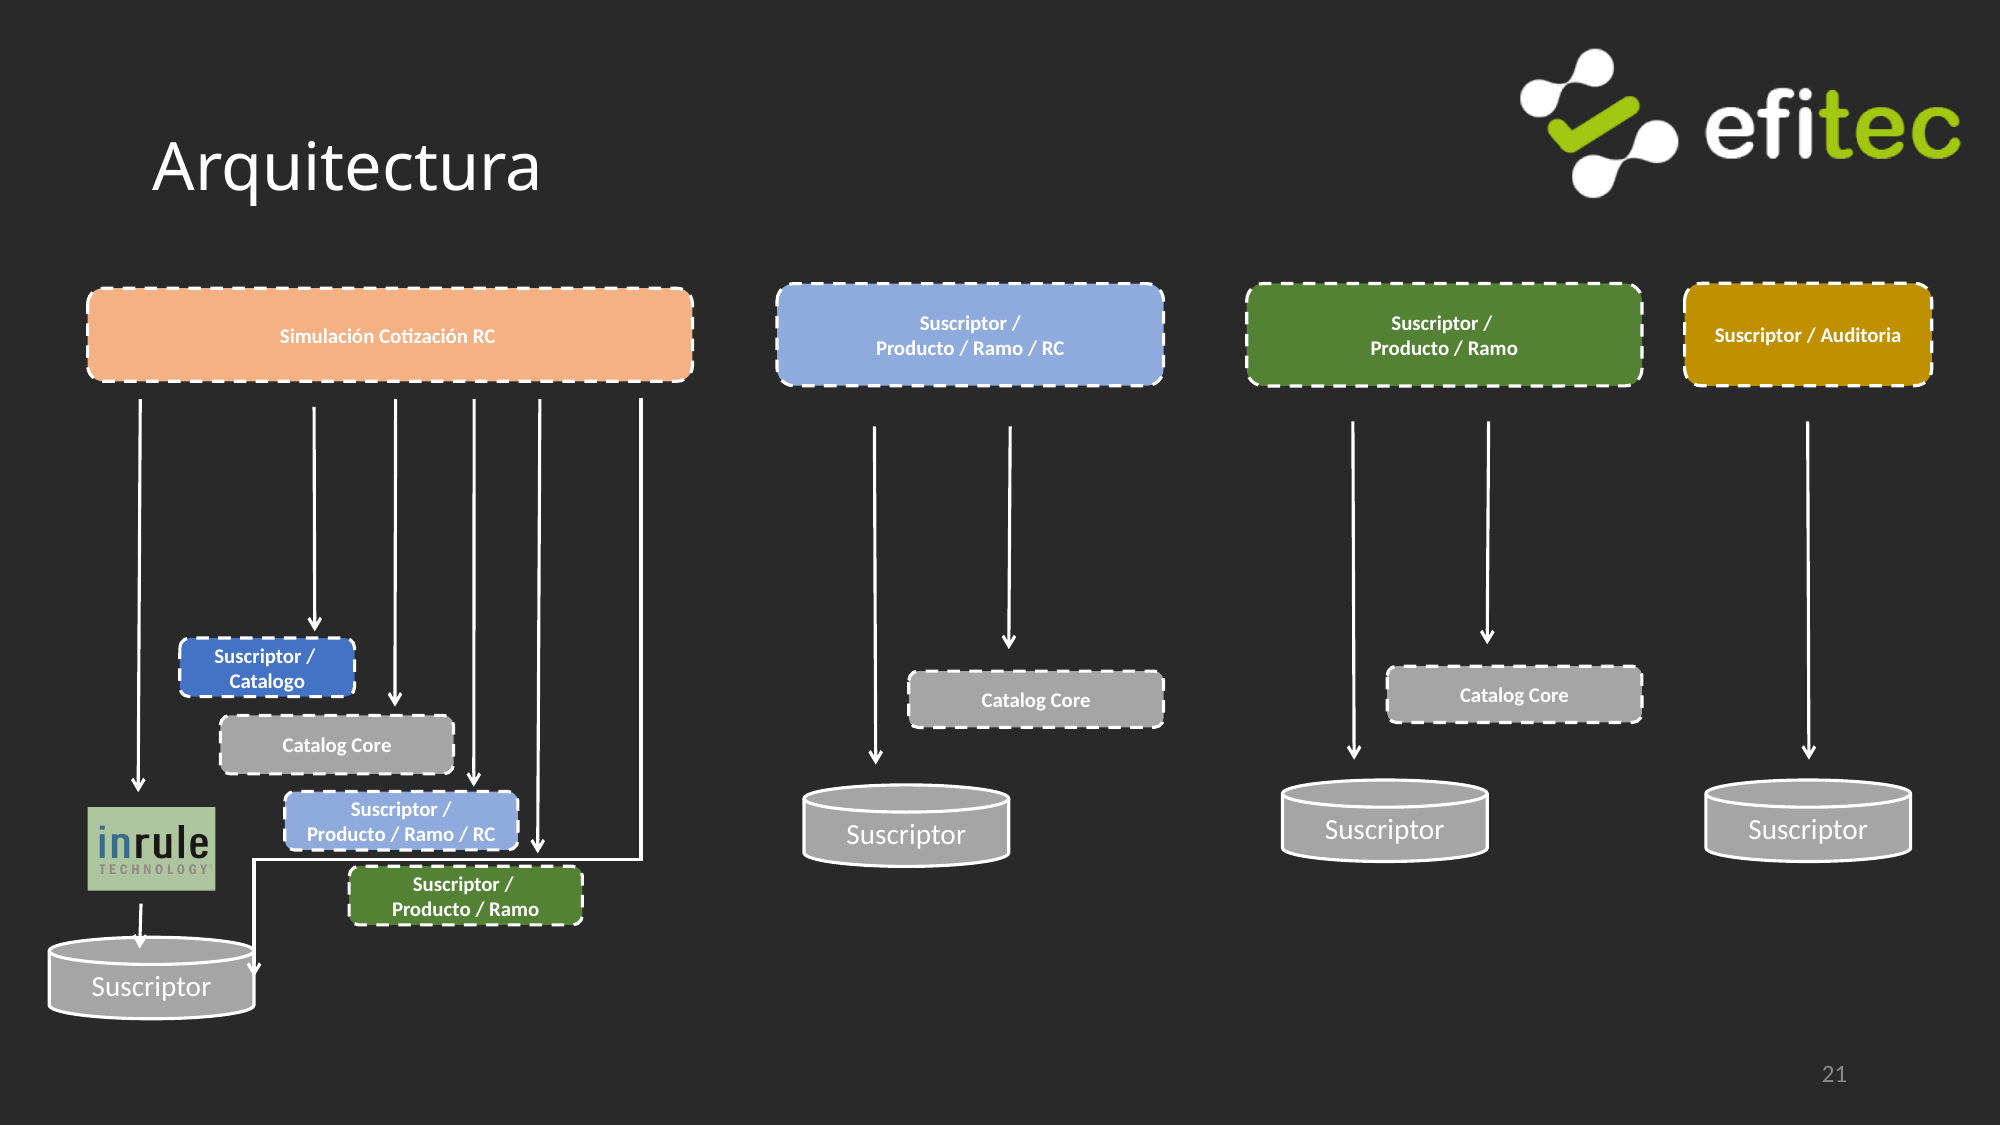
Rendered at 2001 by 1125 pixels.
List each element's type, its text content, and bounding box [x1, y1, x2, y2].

text_box Simulación Cotización RC [86, 287, 694, 383]
slide_number 21 [1412, 1042, 1863, 1103]
text_box Suscriptor / Auditoria [1683, 281, 1934, 388]
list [87, 807, 216, 891]
text_box Suscriptor [48, 936, 256, 1020]
text_box Suscriptor / Producto / Ramo [1245, 282, 1644, 388]
text_box Catalog Core [907, 669, 1166, 730]
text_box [158, 493, 737, 881]
title Arquitectura [137, 59, 1863, 278]
text_box Suscriptor / Producto / Ramo [348, 881, 584, 926]
text_box Suscriptor / Producto / Ramo / RC [776, 282, 1165, 387]
text_box Suscriptor [802, 783, 1010, 868]
text_box Suscriptor [1281, 778, 1489, 863]
text_box Catalog Core [1385, 664, 1644, 725]
text_box Suscriptor [1704, 778, 1912, 863]
picture [1468, 35, 1996, 218]
